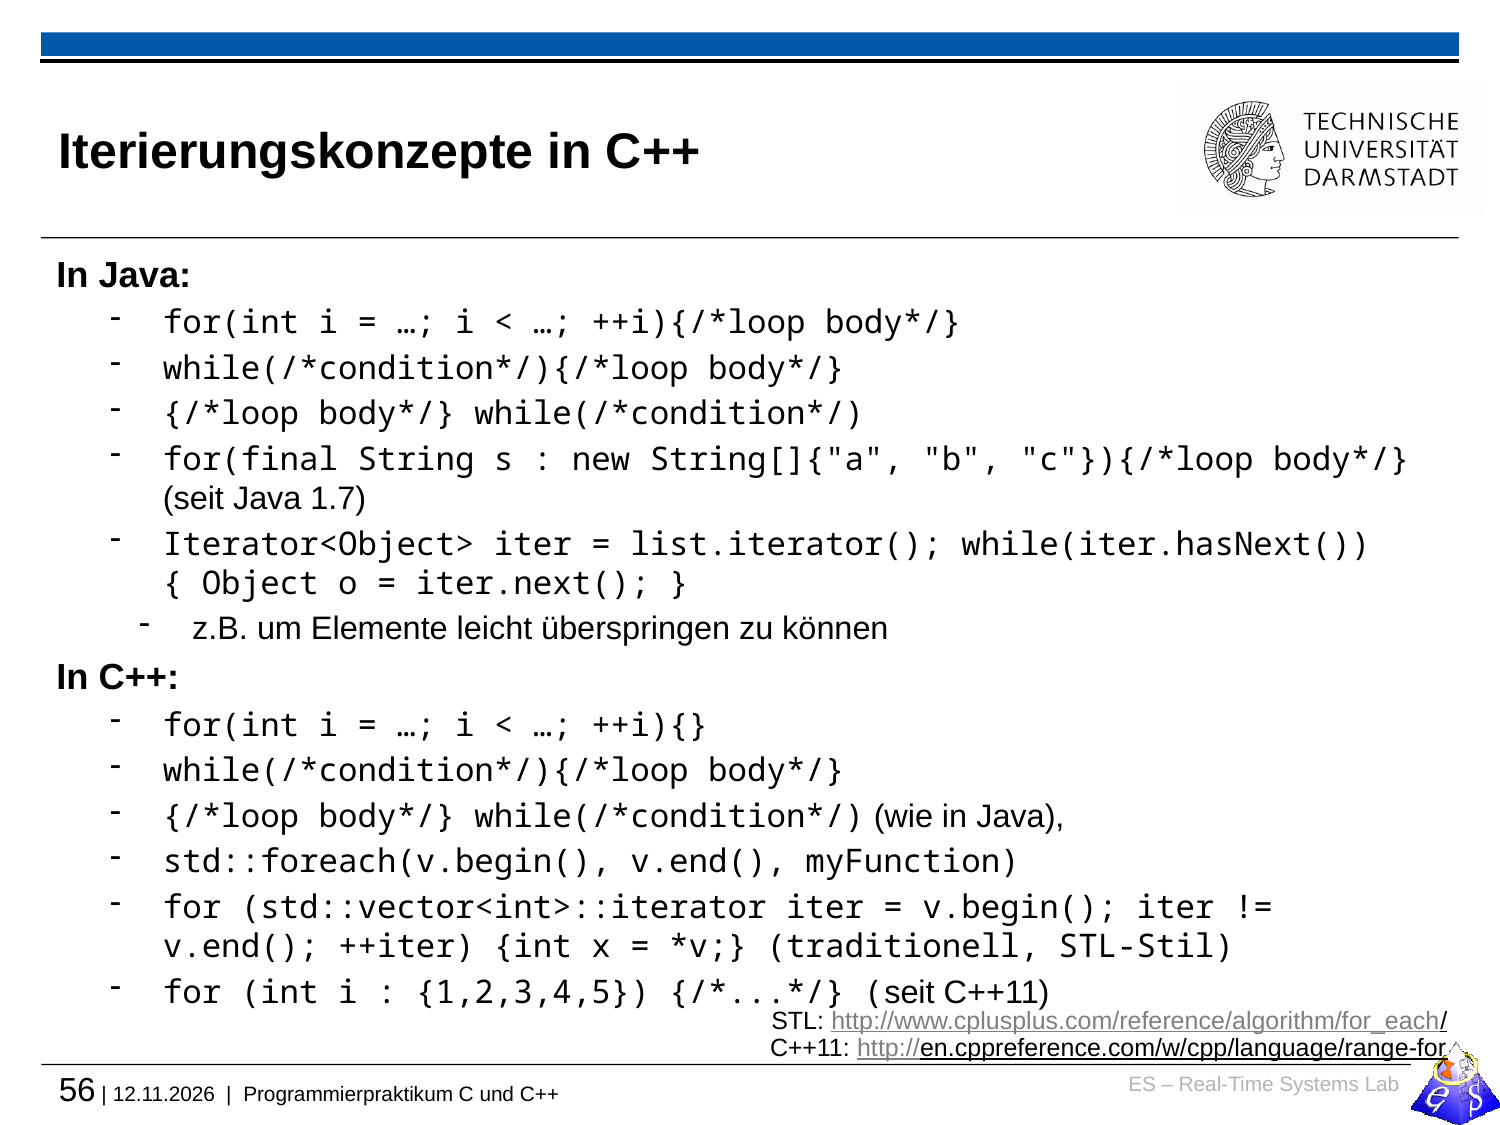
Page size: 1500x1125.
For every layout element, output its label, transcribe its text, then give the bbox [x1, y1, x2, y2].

picture [1411, 1041, 1500, 1125]
title Iterierungskonzepte in C++ [58, 80, 1187, 218]
picture [1187, 84, 1483, 214]
text_box STL: http://www.cplusplus.com/reference/algorithm/for_each/ C++11: http://en.cppreference.com/w/cpp/language/range-for [719, 999, 1470, 1070]
list In Java: for(int i = …; i < …; ++i){/*loop body*/} while(/*condition*/){/*loop body*/} {/*loop body*/} while(/*condition*/) for(final String s : new String[]{"a", "b", "c"}){/*loop body*/} (seit Java 1.7) Iterator<Object> iter = list.iterator(); while(iter.hasNext()){ Object o = iter.next(); } z.B. um Elemente leicht überspringen zu können In C++: for(int i = …; i < …; ++i){} while(/*condition*/){/*loop body*/} {/*loop body*/} while(/*condition*/) (wie in Java), std::foreach(v.begin(), v.end(), myFunction) for (std::vector<int>::iterator iter = v.begin(); iter != v.end(); ++iter) {int x = *v;} (traditionell, STL-Stil) for (int i : {1,2,3,4,5}) {/*...*/} (seit C++11) [41, 243, 1459, 1024]
